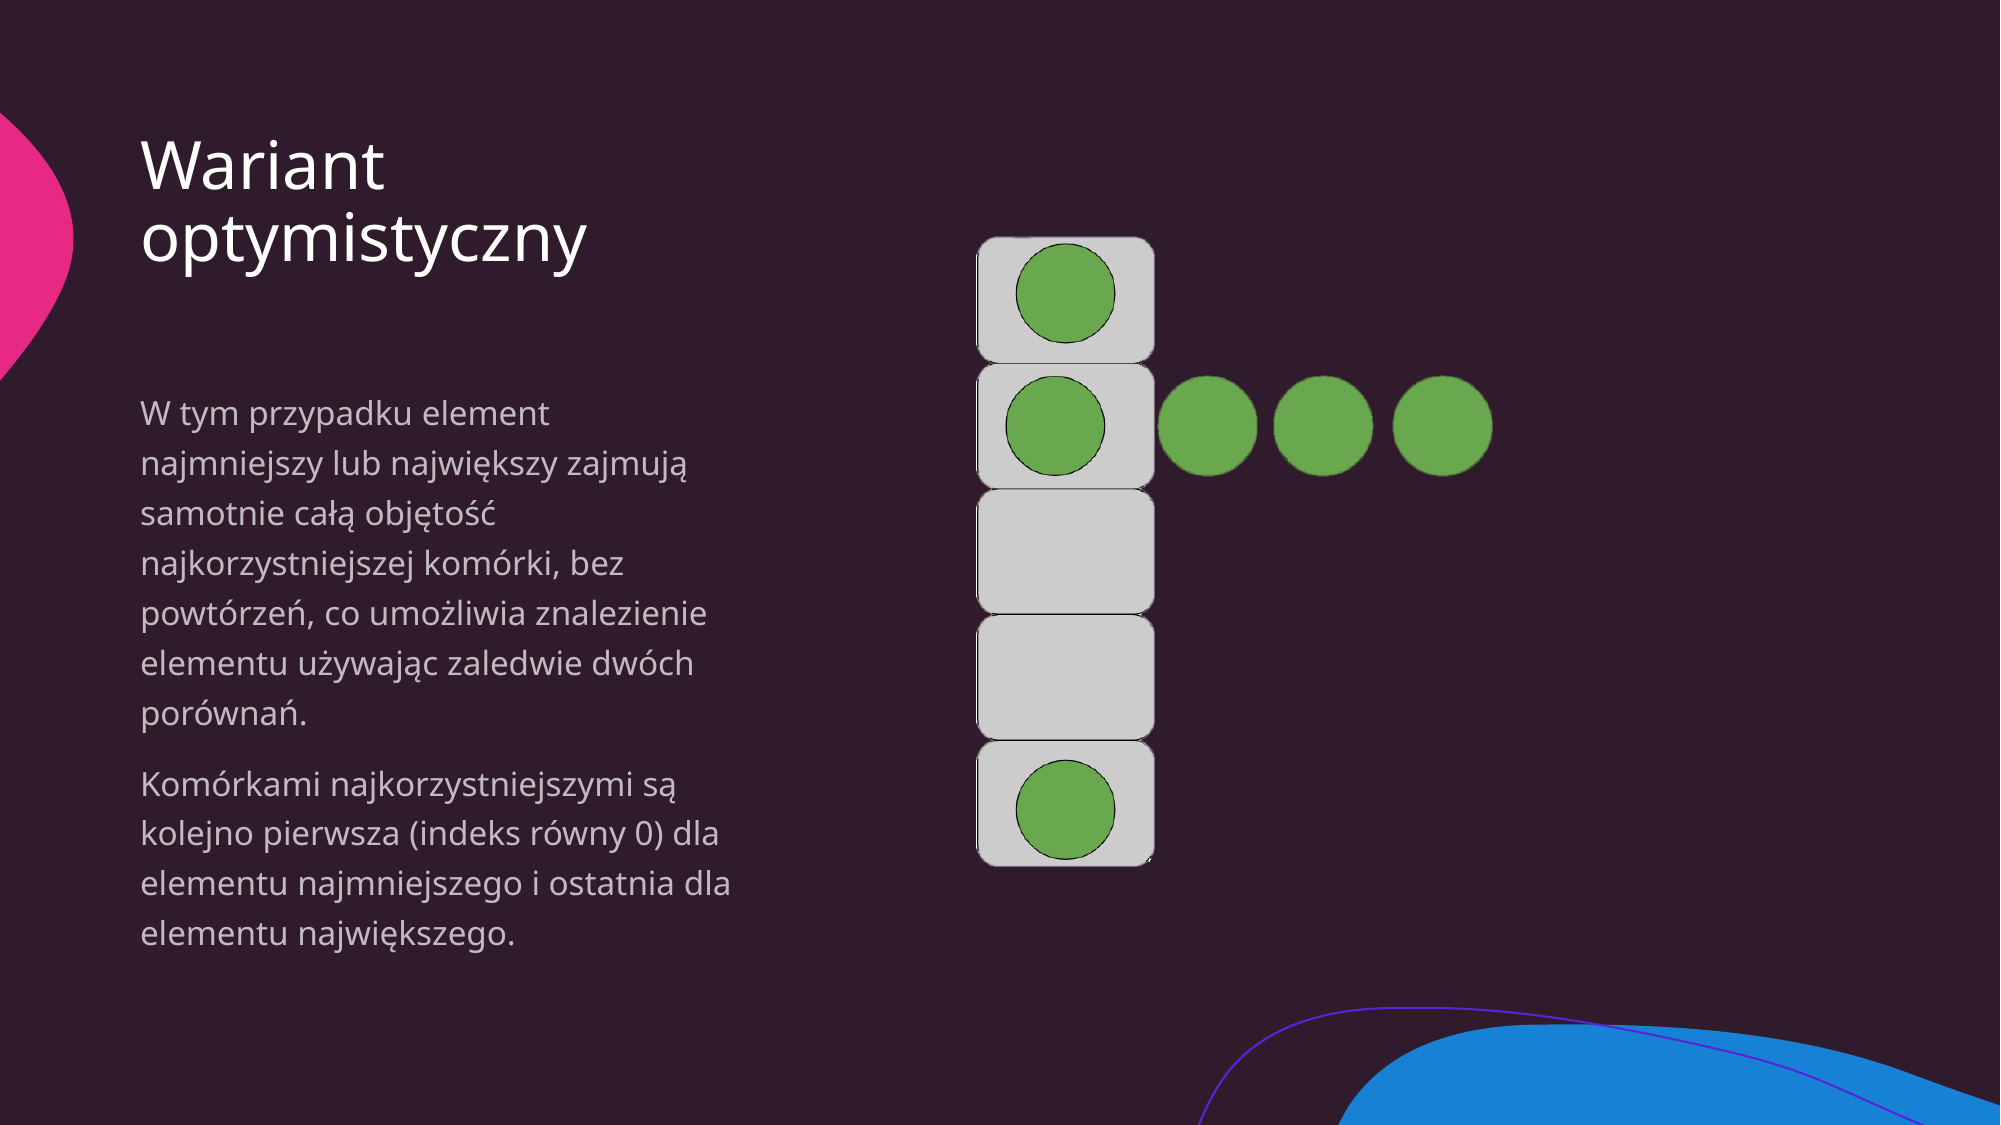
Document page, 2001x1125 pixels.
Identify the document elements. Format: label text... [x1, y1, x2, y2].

title Wariant optymistyczny [125, 125, 856, 375]
list W tym przypadku element najmniejszy lub największy zajmują samotnie całą objętość najkorzystniejszej komórki, bez powtórzeń, co umożliwia znalezienie elementu używając zaledwie dwóch porównań. Komórkami najkorzystniejszymi są kolejno pierwsza (indeks równy 0) dla elementu najmniejszego i ostatnia dla elementu największego. [125, 375, 750, 1000]
picture [967, 230, 1506, 871]
